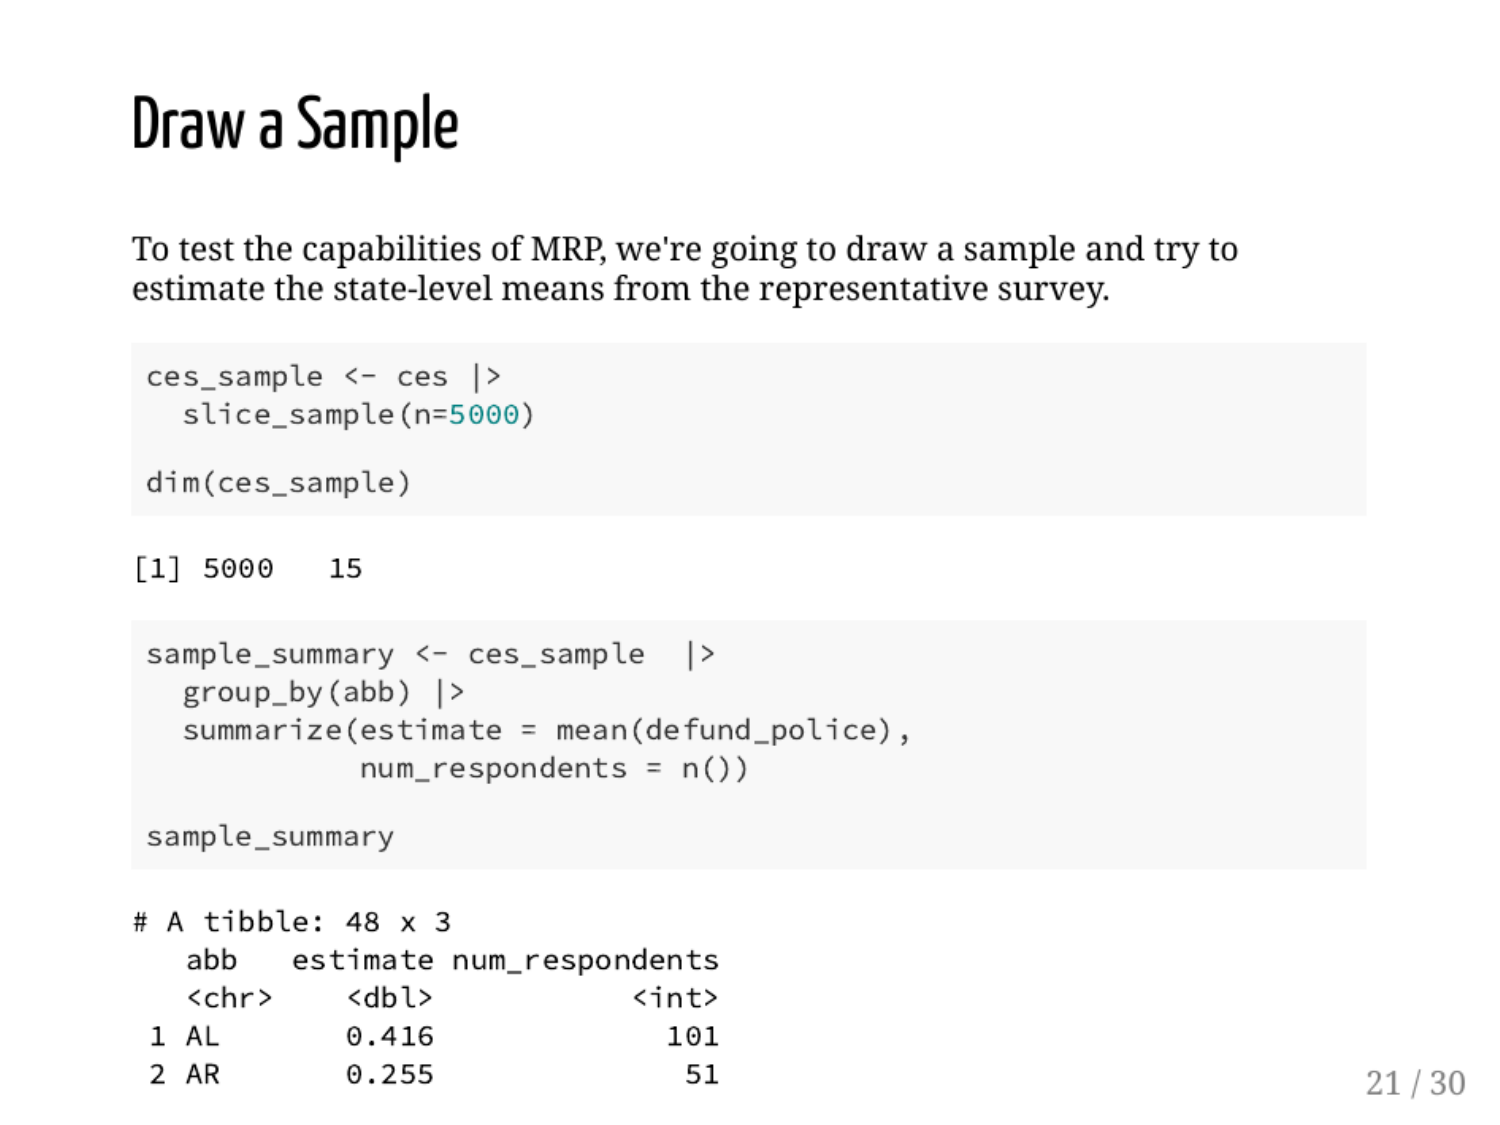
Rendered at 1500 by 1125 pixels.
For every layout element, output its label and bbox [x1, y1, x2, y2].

list [0, 0, 1500, 1125]
